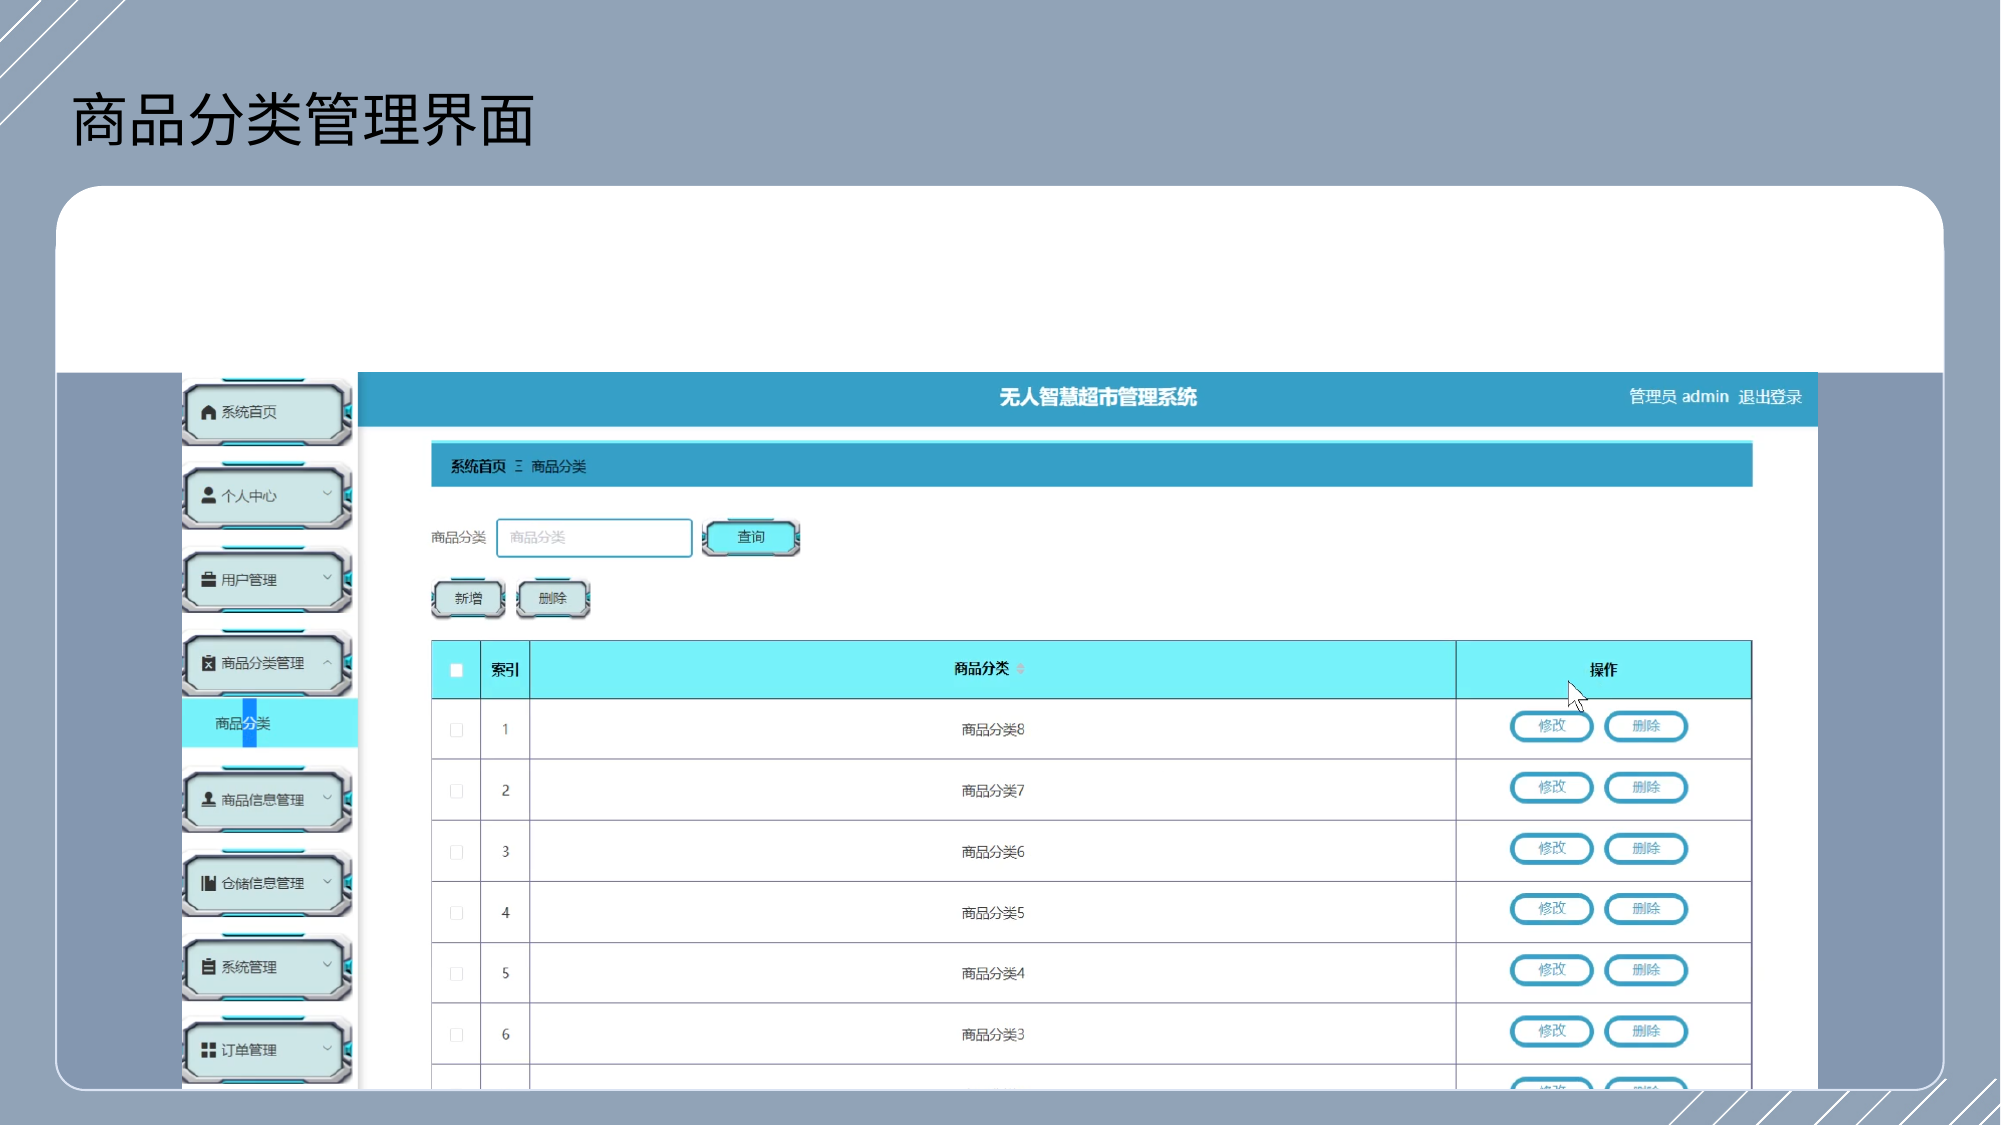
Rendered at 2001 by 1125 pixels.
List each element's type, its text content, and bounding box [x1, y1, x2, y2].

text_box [56, 185, 1944, 1091]
picture [0, 0, 2001, 1125]
text_box 商品分类管理界面 [56, 75, 723, 161]
